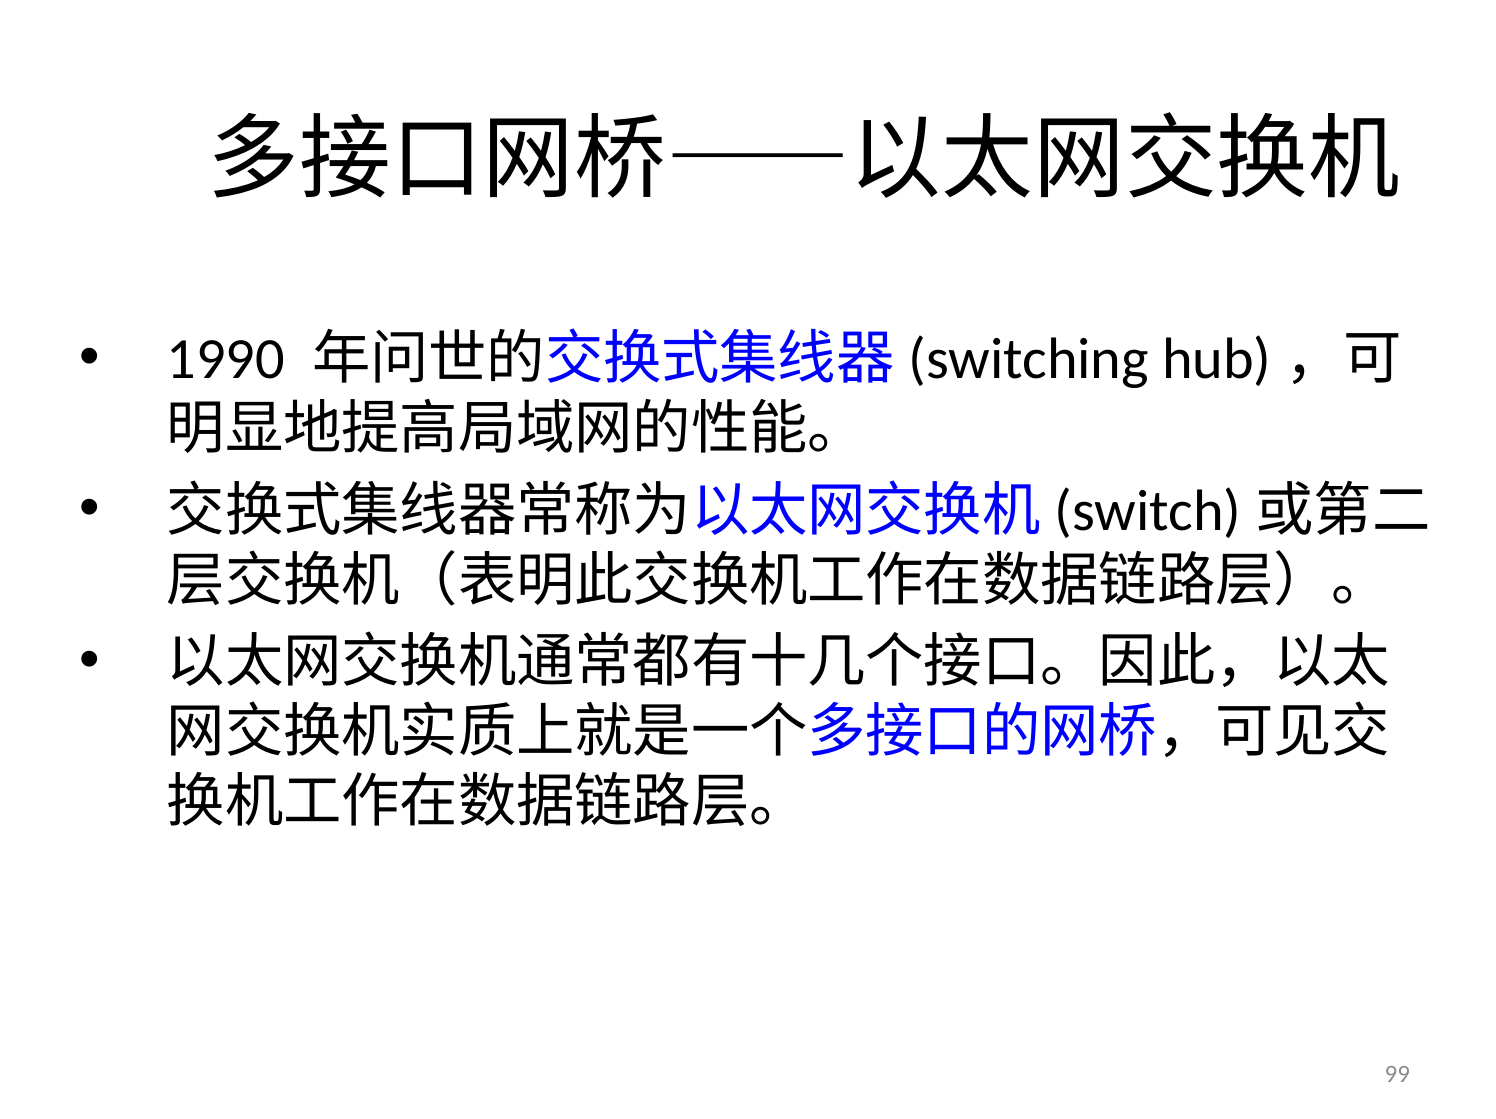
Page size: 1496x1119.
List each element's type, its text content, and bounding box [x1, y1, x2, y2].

slide_number 99 [1074, 1042, 1425, 1103]
list 1990 年问世的交换式集线器(switching hub)，可明显地提高局域网的性能。 交换式集线器常称为以太网交换机(switch)或第二层交换机（表明此交换机工作在数据链路层）。 以太网交换机通常都有十几个接口。因此，以太网交换机实质上就是一个多接口的网桥，可见交换机工作在数据链路层。 [64, 312, 1455, 1018]
title 多接口网桥——以太网交换机 [150, 34, 1479, 274]
